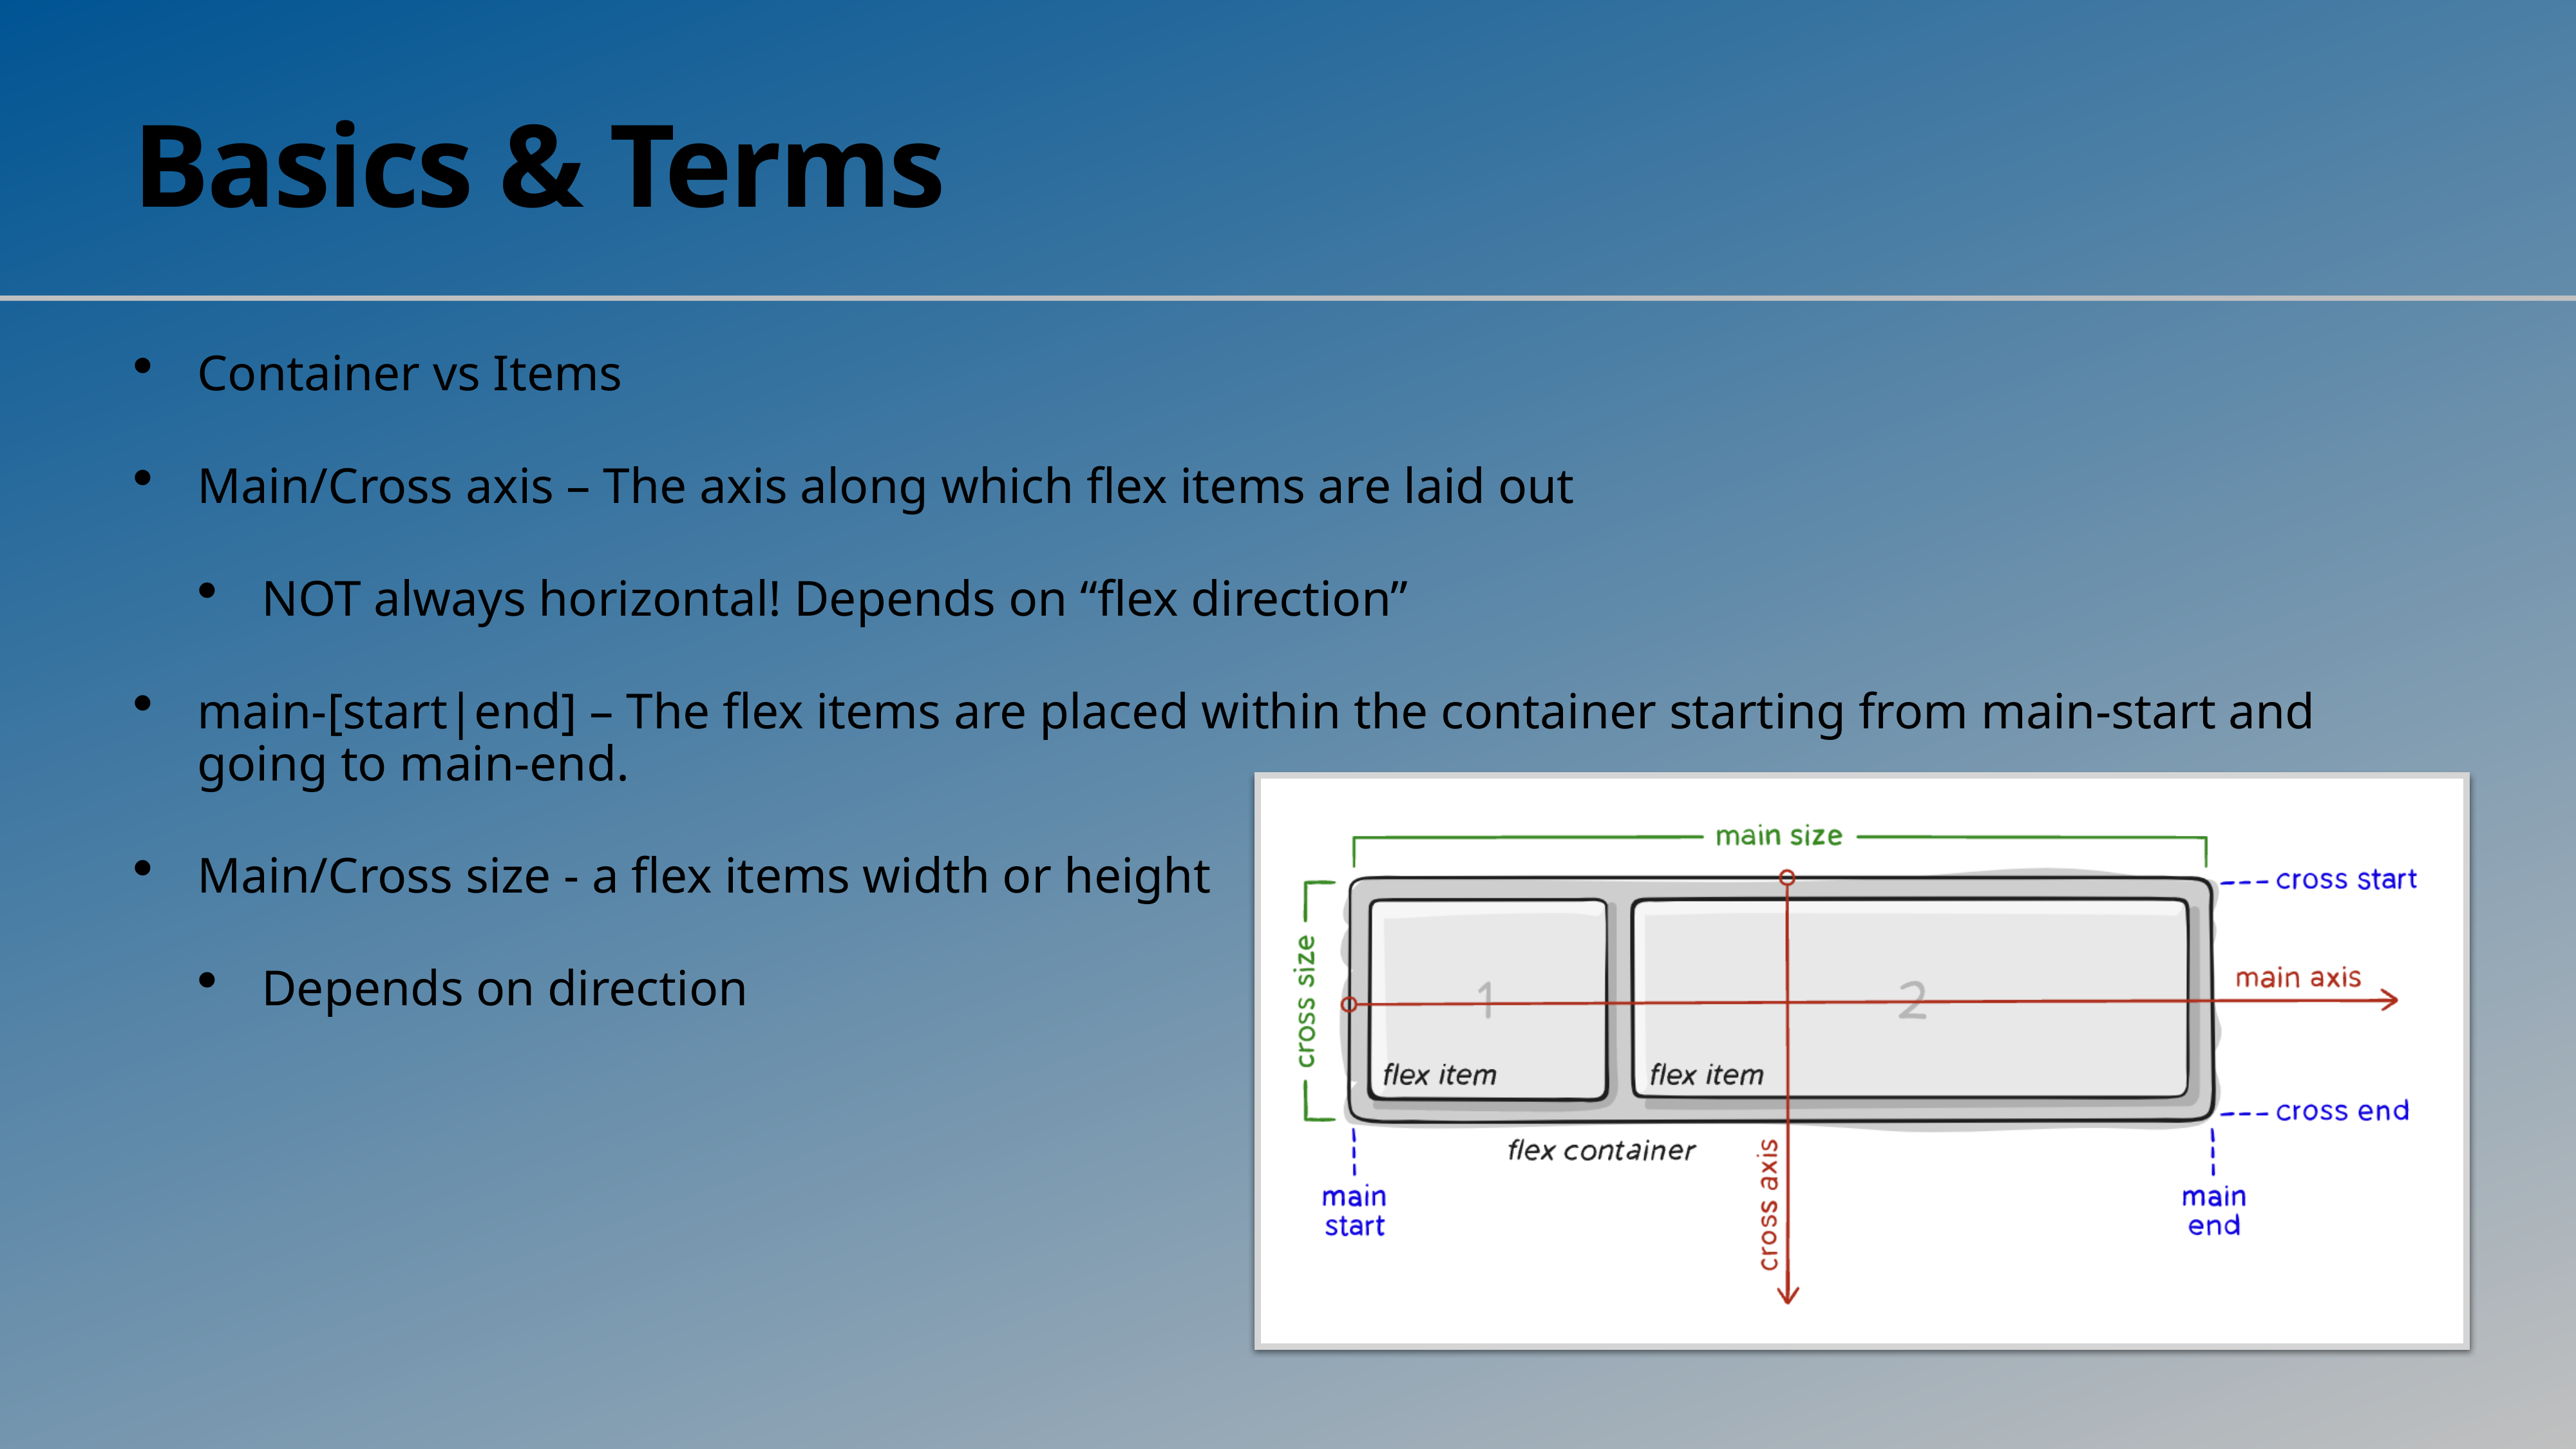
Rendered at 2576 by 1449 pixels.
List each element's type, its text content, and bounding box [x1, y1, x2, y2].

picture [1260, 779, 2464, 1344]
title Basics & Terms [127, 113, 2449, 266]
list Container vs Items Main/Cross axis – The axis along which flex items are laid out NOT always horizontal! Depends on “flex direction” main-[start|end] – The flex items are placed within the container starting from main-start and going to main-end. Main/Cross size - a flex items width or height Depends on direction [127, 343, 2449, 1217]
